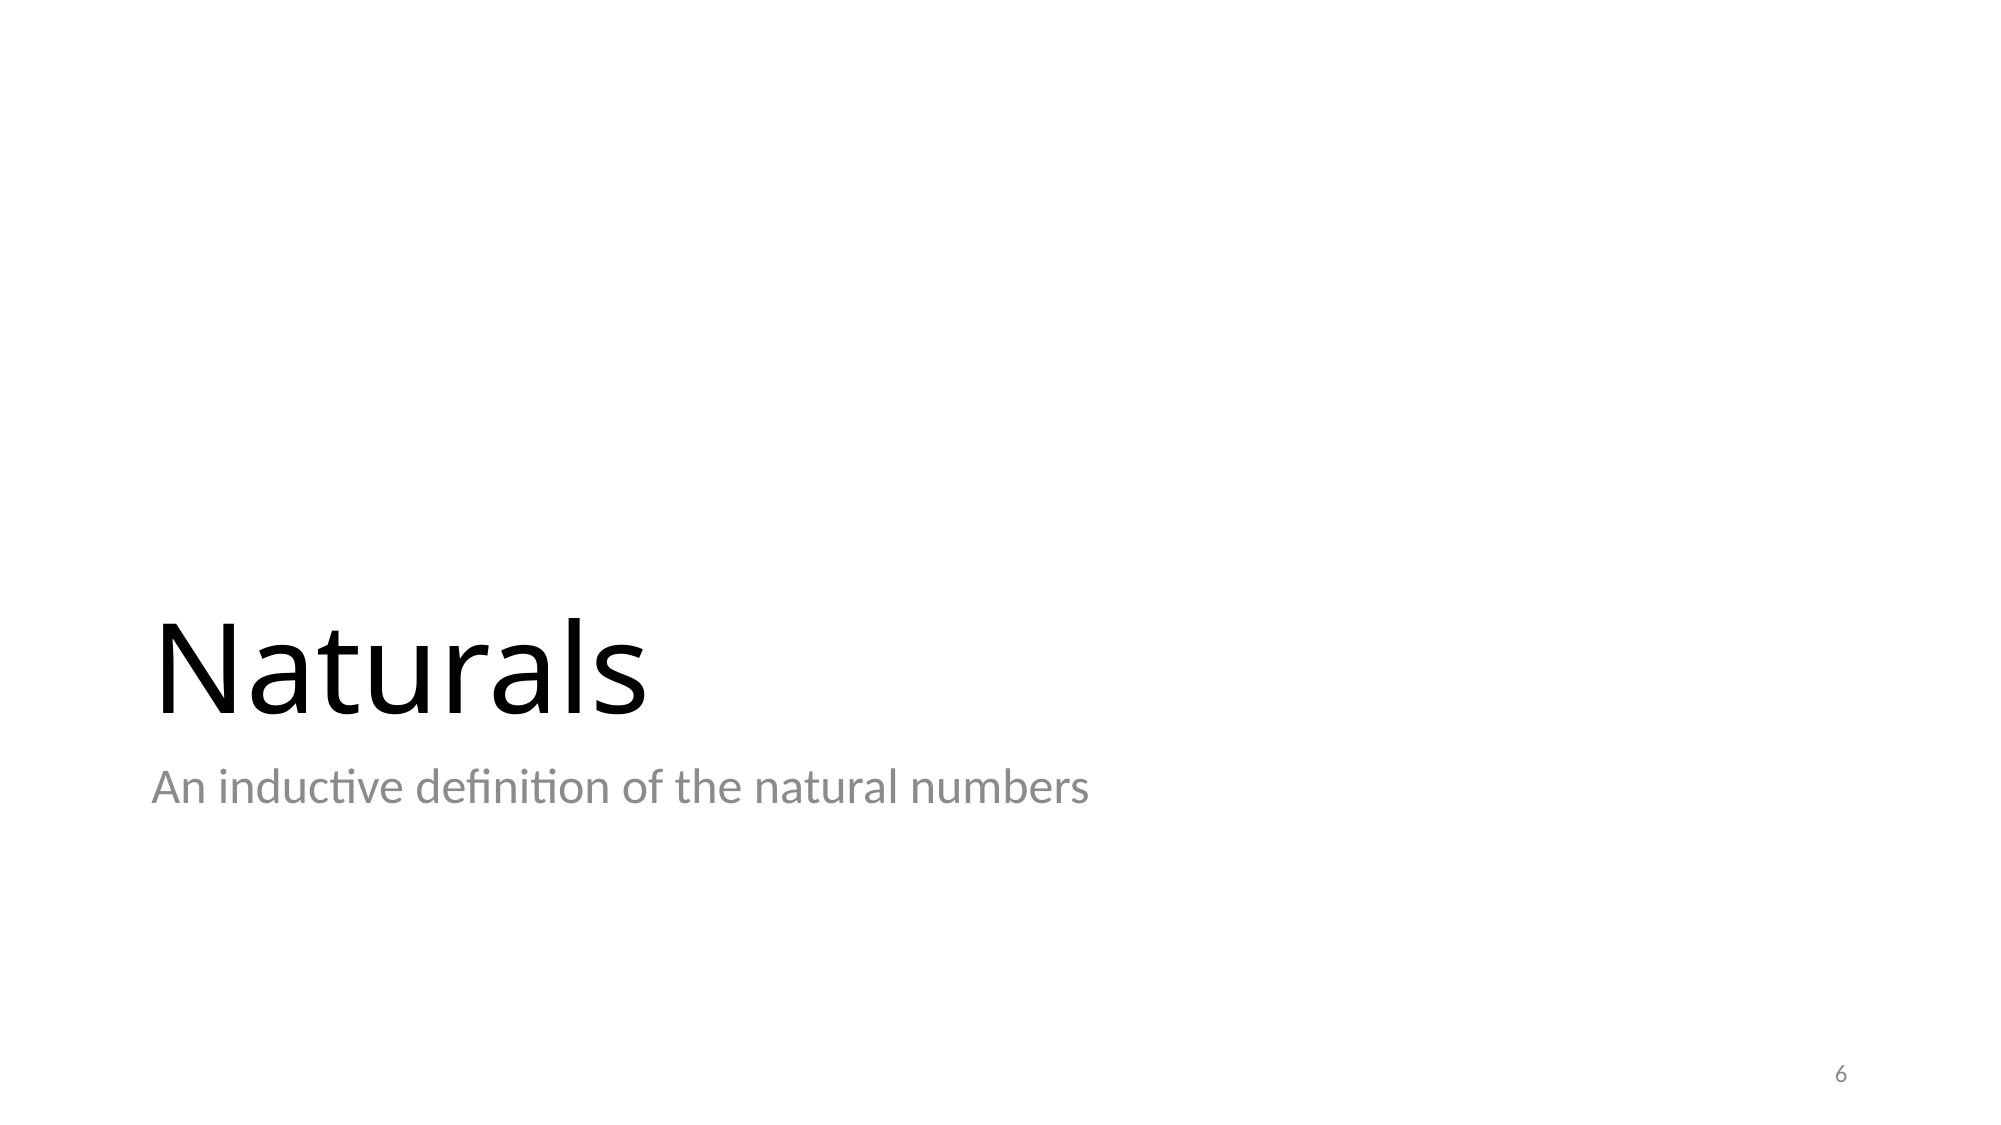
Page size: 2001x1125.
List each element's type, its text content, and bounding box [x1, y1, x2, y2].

title Naturals [136, 280, 1862, 749]
list An inductive definition of the natural numbers [136, 752, 1862, 999]
slide_number 6 [1412, 1042, 1863, 1103]
